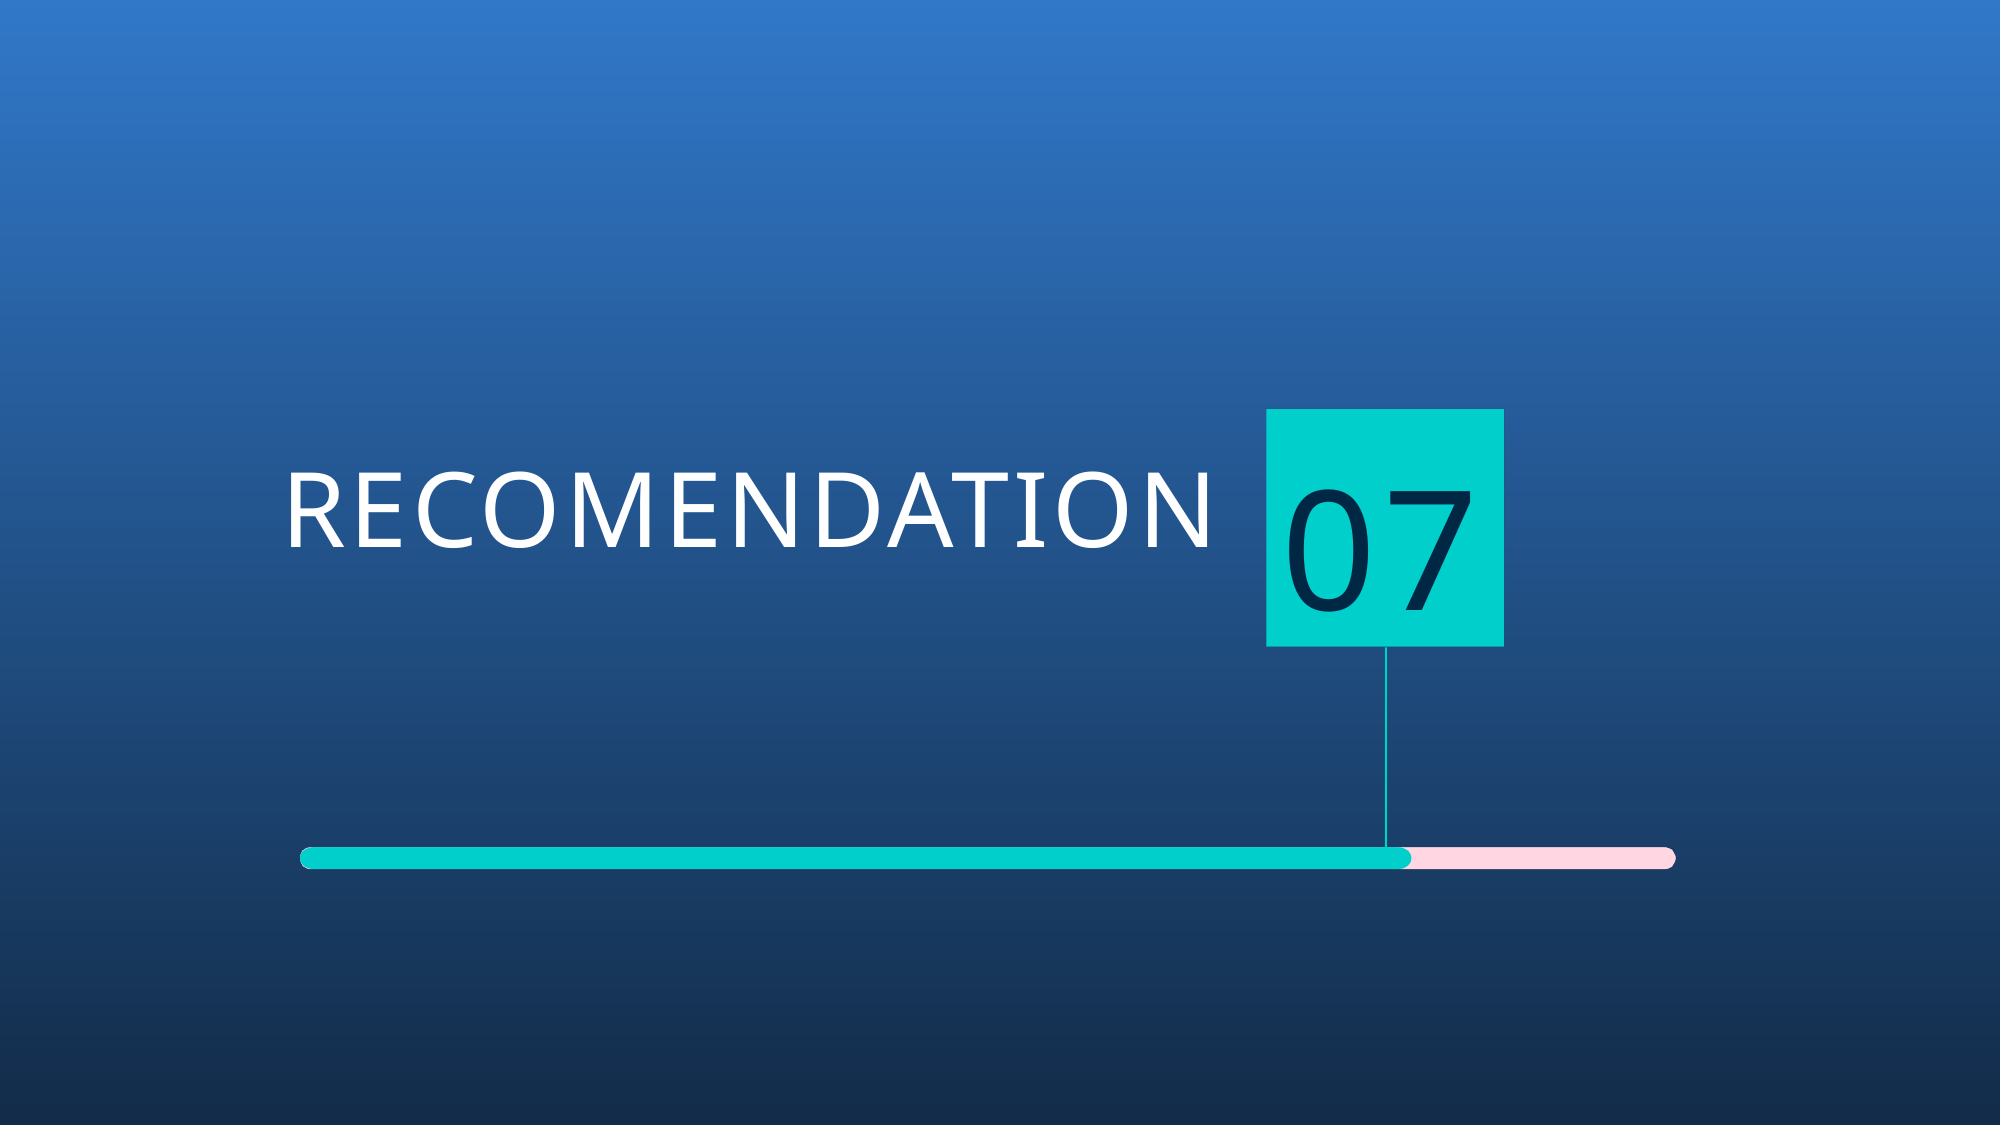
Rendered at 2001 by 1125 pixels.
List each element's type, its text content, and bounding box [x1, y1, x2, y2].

text_box RECOMENDATION [92, 393, 1220, 569]
text_box 07 [1281, 411, 1530, 644]
text_box [289, 398, 1685, 880]
